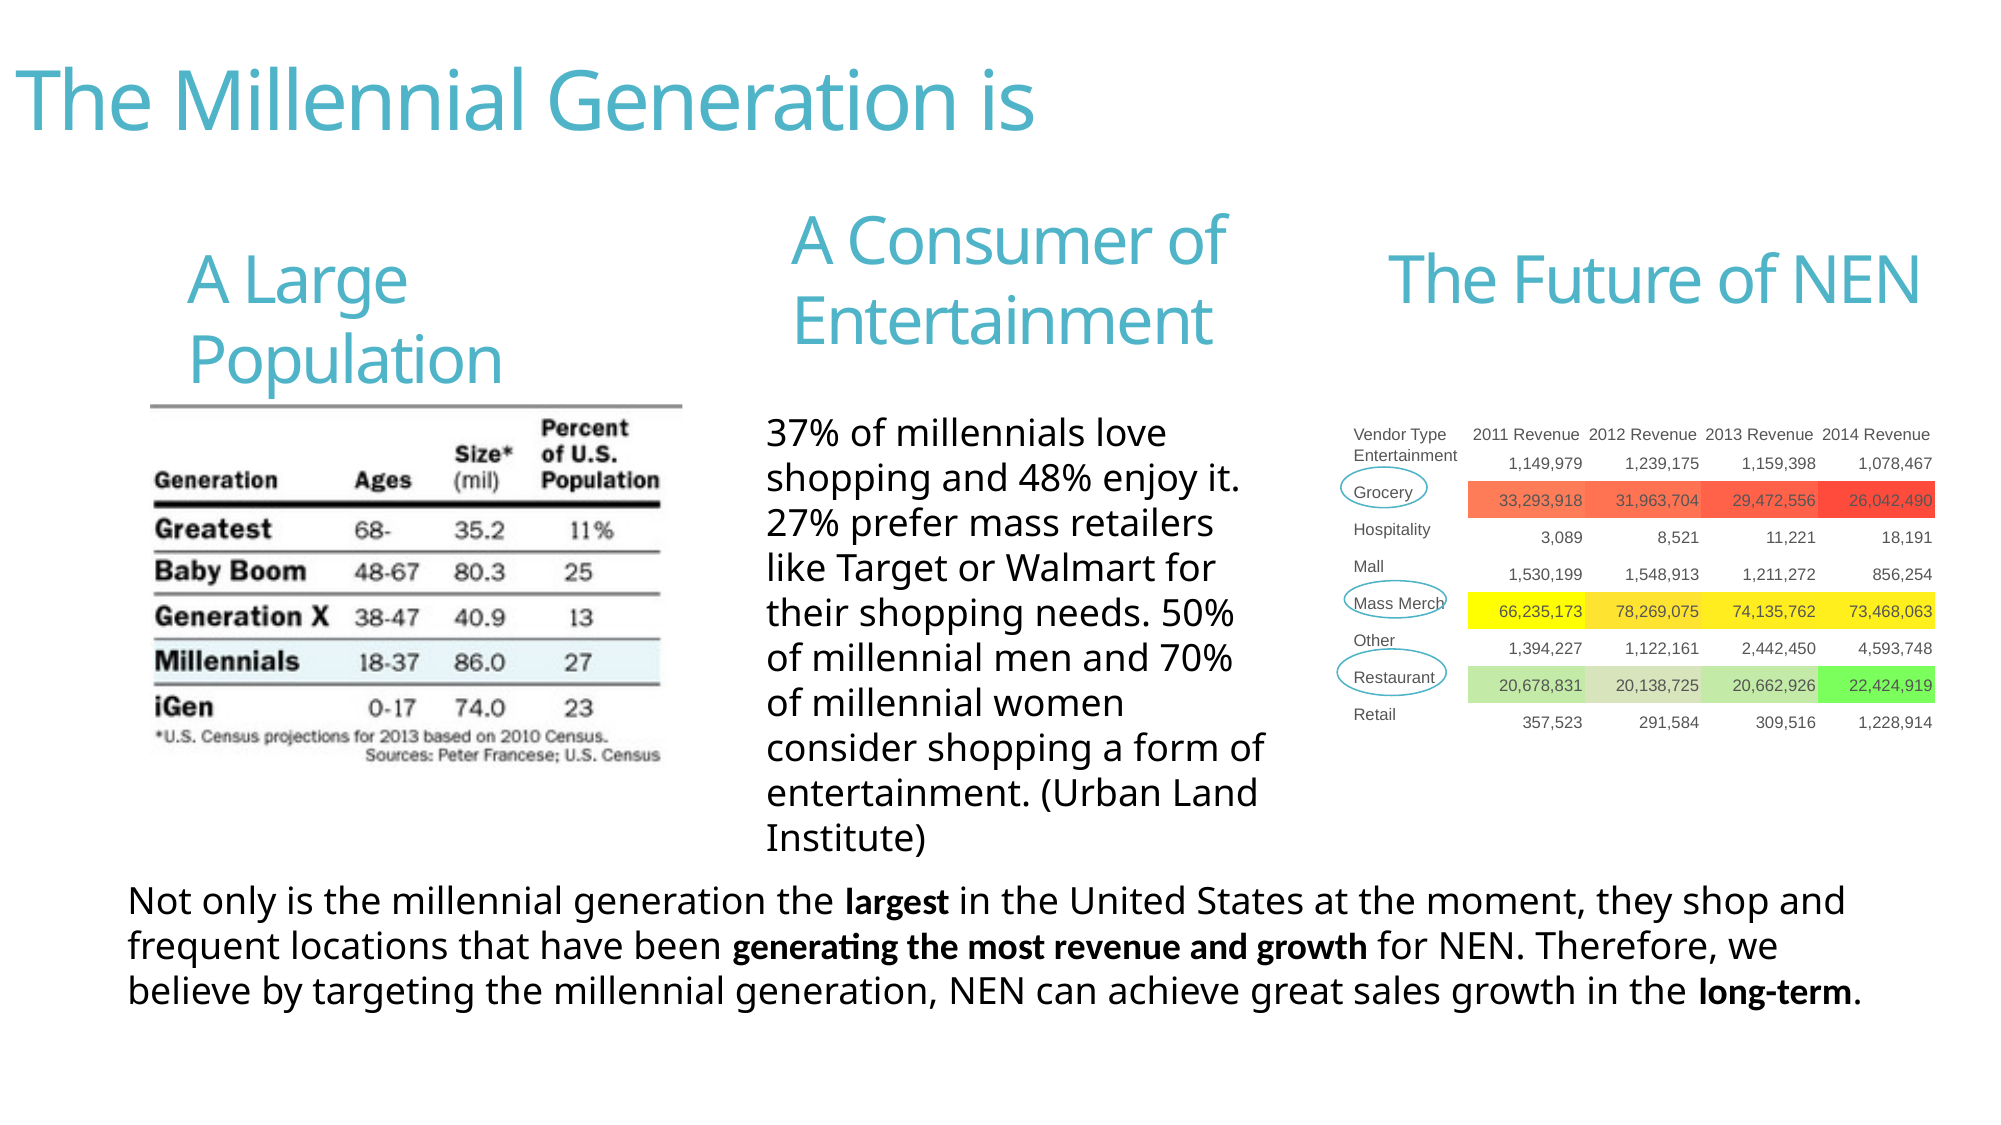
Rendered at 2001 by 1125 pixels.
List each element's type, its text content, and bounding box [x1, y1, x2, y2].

table_cell Mall [1351, 555, 1468, 592]
table_cell 1,149,979 [1468, 444, 1585, 481]
text_box Not only is the millennial generation the largest in the United States at the moment, they shop and frequent locations that have been generating the most revenue and growth for NEN. Therefore, we believe by targeting the millennial generation, NEN can achieve great sales growth in the long-term. [112, 869, 1899, 1019]
table_header 2012 Revenue [1585, 391, 1701, 444]
table_cell 8,521 [1585, 518, 1701, 555]
table_cell 1,548,913 [1585, 555, 1701, 592]
table_header 2013 Revenue [1701, 391, 1818, 444]
table_cell Entertainment [1351, 444, 1468, 481]
table_cell Restaurant [1351, 666, 1468, 703]
table_cell Retail [1351, 703, 1468, 740]
table_cell 73,468,063 [1818, 592, 1935, 629]
table_cell 3,089 [1468, 518, 1585, 555]
table_cell 1,159,398 [1701, 444, 1818, 481]
table_cell 20,678,831 [1468, 666, 1585, 703]
table_cell 856,254 [1818, 555, 1935, 592]
table_cell 1,228,914 [1818, 703, 1935, 740]
text_box [1340, 466, 1428, 509]
table_cell 1,530,199 [1468, 555, 1585, 592]
table_header 2011 Revenue [1468, 391, 1585, 444]
table_cell 1,239,175 [1585, 444, 1701, 481]
table_cell 4,593,748 [1818, 629, 1935, 666]
table_cell 26,042,490 [1818, 481, 1935, 518]
table_cell 66,235,173 [1468, 592, 1585, 629]
table_header 2014 Revenue [1818, 391, 1935, 444]
table_cell Grocery [1351, 481, 1468, 518]
text_box [1343, 579, 1448, 619]
picture [149, 404, 683, 768]
table_cell 1,394,227 [1468, 629, 1585, 666]
text_box A Consumer of Entertainment [776, 190, 1404, 365]
table_cell 20,662,926 [1701, 666, 1818, 703]
title The Millennial Generation is [0, 0, 1768, 242]
table_cell Mass Merch [1351, 592, 1468, 629]
table_cell 1,078,467 [1818, 444, 1935, 481]
text_box The Future of NEN [1373, 229, 2000, 325]
text_box [1336, 648, 1448, 697]
table_cell 29,472,556 [1701, 481, 1818, 518]
table_header Vendor Type [1351, 391, 1468, 444]
table_cell 78,269,075 [1585, 592, 1701, 629]
table_cell 1,122,161 [1585, 629, 1701, 666]
table_cell 22,424,919 [1818, 666, 1935, 703]
table_cell Hospitality [1351, 518, 1468, 555]
table_cell 291,584 [1585, 703, 1701, 740]
text_box A Large Population [172, 229, 704, 405]
table_cell 11,221 [1701, 518, 1818, 555]
table_cell 33,293,918 [1468, 481, 1585, 518]
table_cell 1,211,272 [1701, 555, 1818, 592]
text_box 37% of millennials love shopping and 48% enjoy it. 27% prefer mass retailers like Target or Walmart for their shopping needs. 50% of millennial men and 70% of millennial women consider shopping a form of entertainment. (Urban Land Institute) [751, 401, 1281, 867]
table_cell 2,442,450 [1701, 629, 1818, 666]
table_cell Other [1351, 629, 1468, 666]
table_cell 31,963,704 [1585, 481, 1701, 518]
table_cell 74,135,762 [1701, 592, 1818, 629]
table_cell 309,516 [1701, 703, 1818, 740]
table_cell 20,138,725 [1585, 666, 1701, 703]
table_cell 357,523 [1468, 703, 1585, 740]
table_cell 18,191 [1818, 518, 1935, 555]
